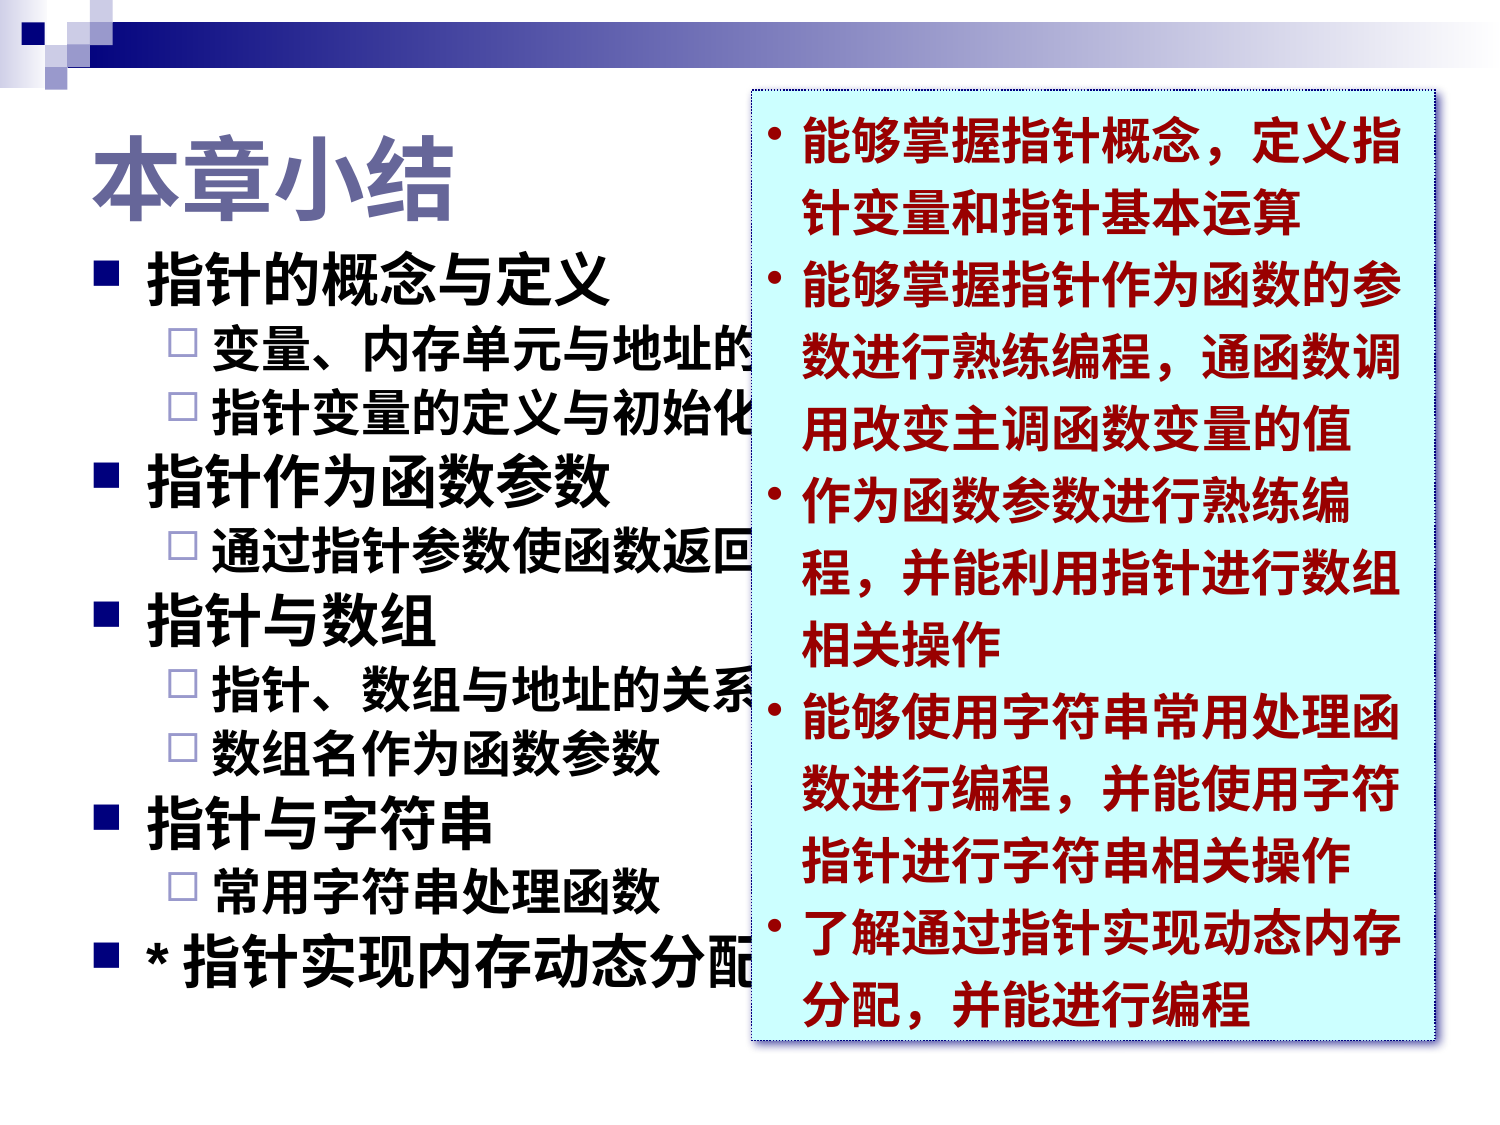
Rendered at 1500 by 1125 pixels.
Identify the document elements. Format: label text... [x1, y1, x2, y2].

text_box 能够掌握指针概念，定义指针变量和指针基本运算 能够掌握指针作为函数的参数进行熟练编程，通函数调用改变主调函数变量的值 作为函数参数进行熟练编程，并能利用指针进行数组相关操作 能够使用字符串常用处理函数进行编程，并能使用字符指针进行字符串相关操作 了解通过指针实现动态内存分配，并能进行编程 [751, 90, 1436, 1041]
title 本章小结 [75, 75, 1425, 243]
list 指针的概念与定义 变量、内存单元与地址的关系 指针变量的定义与初始化 指针作为函数参数 通过指针参数使函数返回多个值 指针与数组 指针、数组与地址的关系 数组名作为函数参数 指针与字符串 常用字符串处理函数 *指针实现内存动态分配 [75, 243, 1425, 1125]
